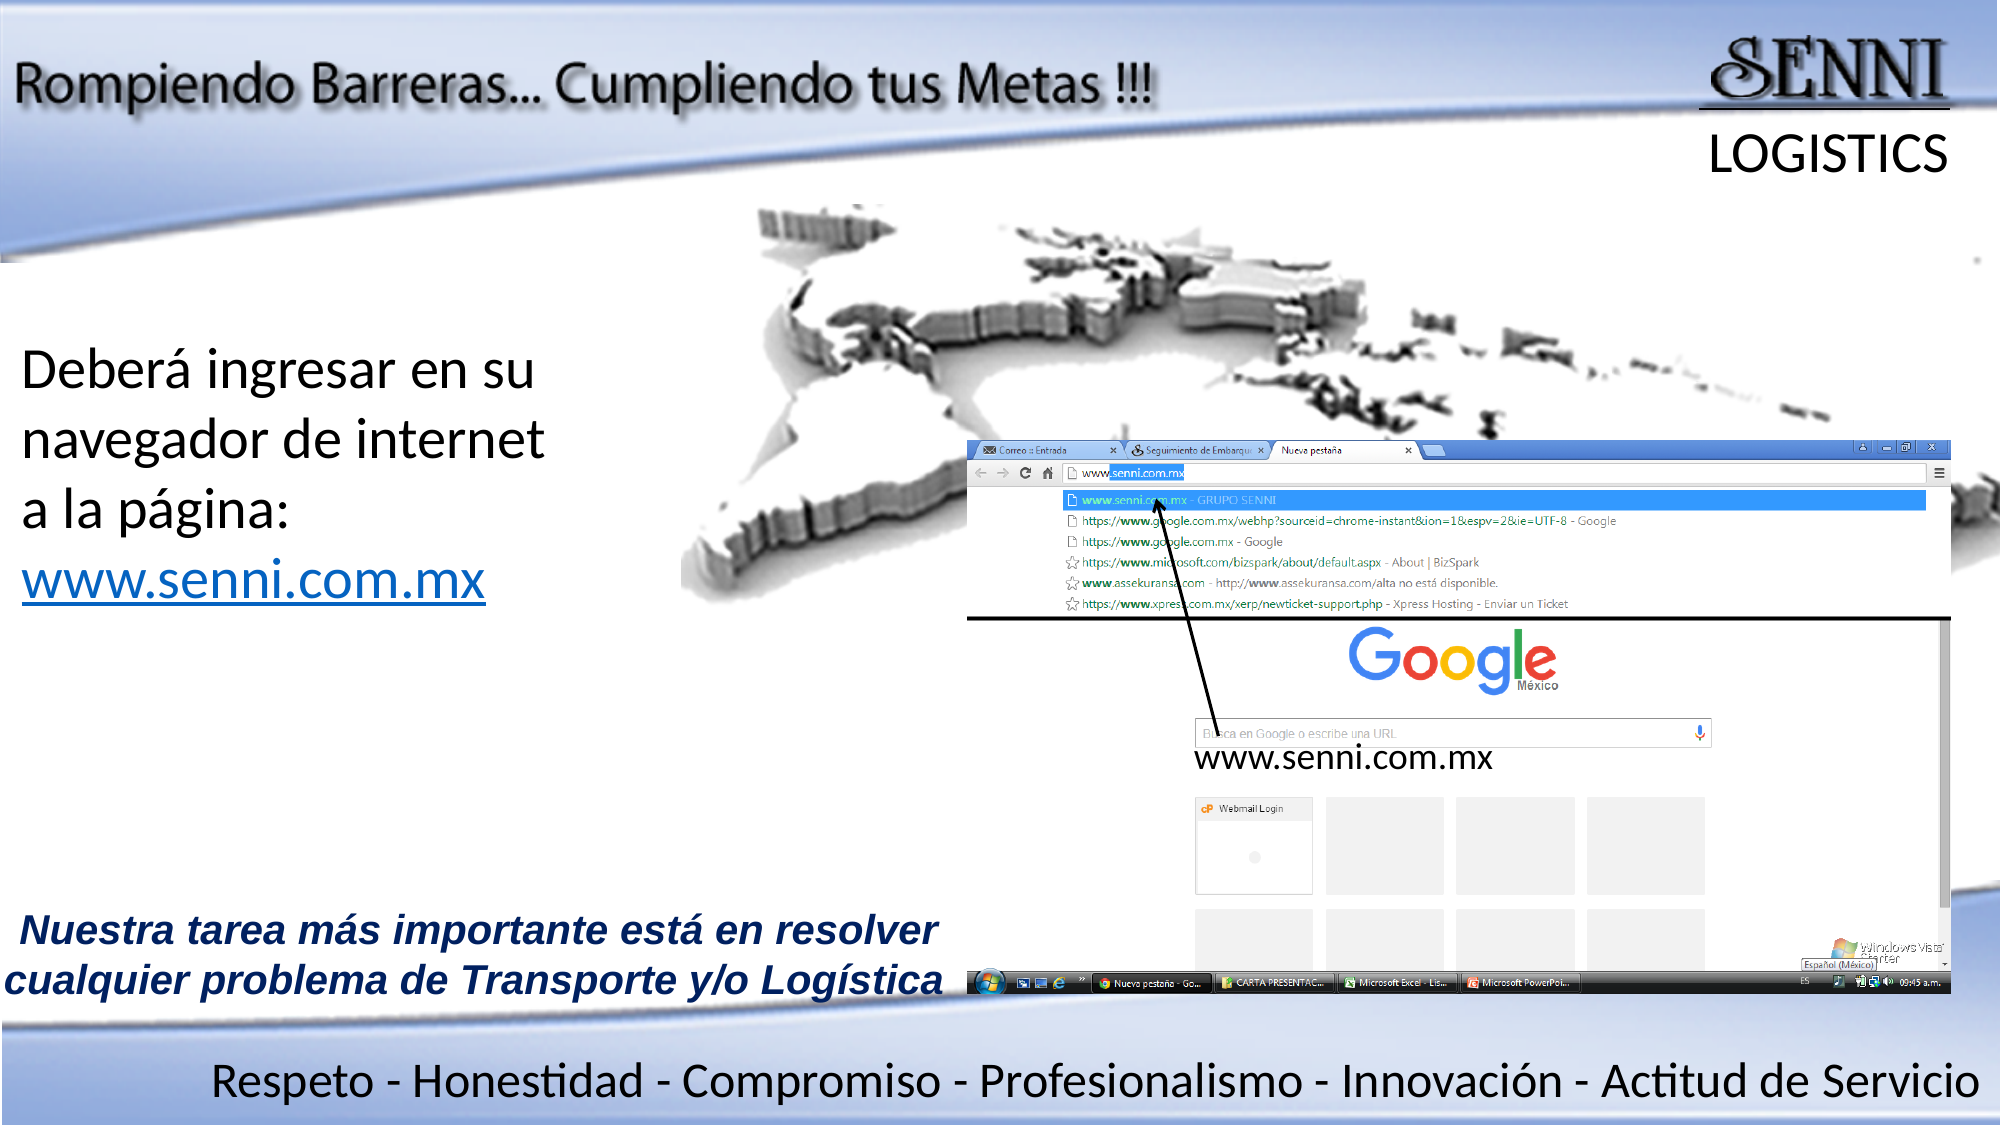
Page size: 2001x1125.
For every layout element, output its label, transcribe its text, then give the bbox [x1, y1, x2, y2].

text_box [1156, 498, 1219, 737]
text_box Deberá ingresar en su navegador de internet a la página: www.senni.com.mx [6, 322, 577, 618]
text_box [1690, 35, 1967, 153]
picture [0, 0, 2000, 1125]
